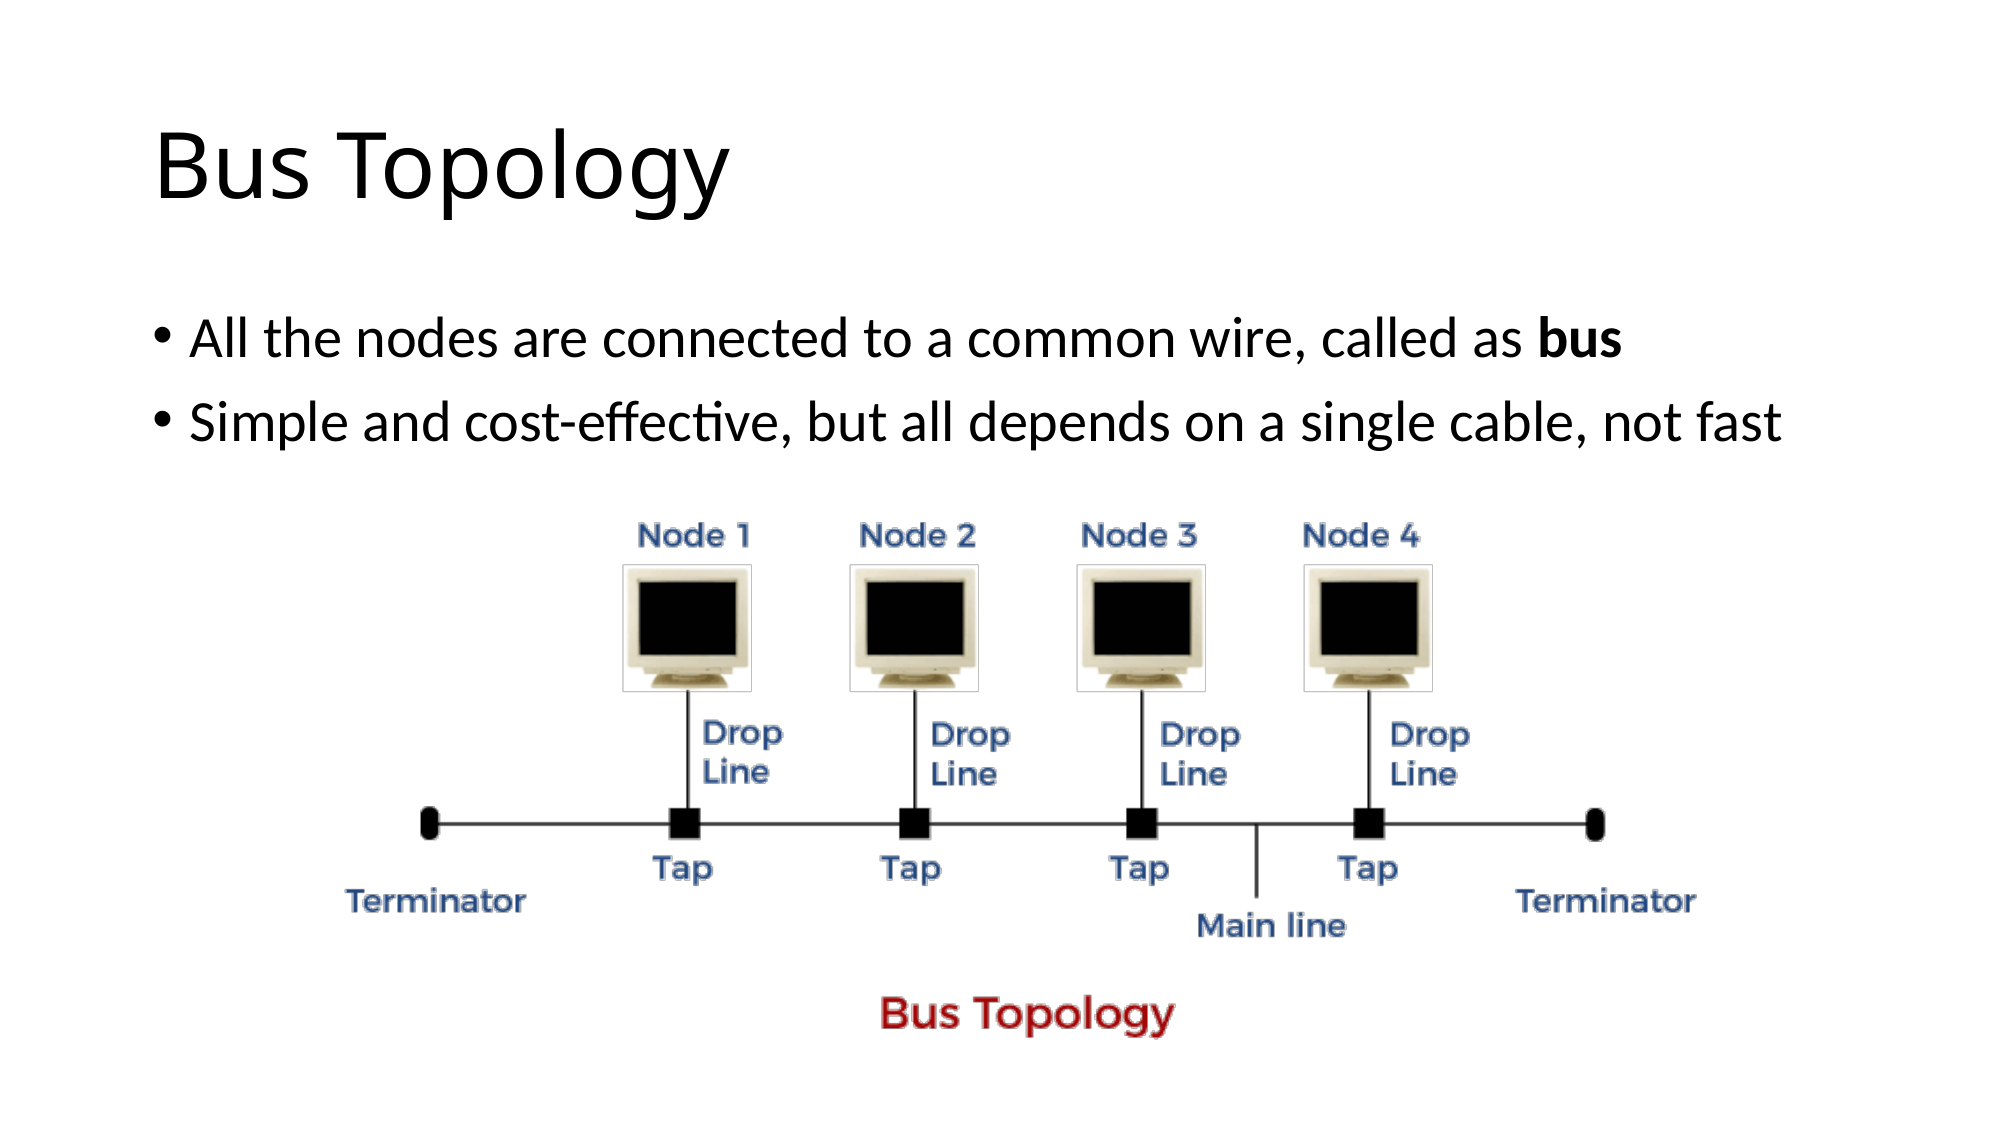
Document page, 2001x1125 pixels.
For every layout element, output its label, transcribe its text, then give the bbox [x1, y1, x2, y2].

list All the nodes are connected to a common wire, called as bus Simple and cost-effective, but all depends on a single cable, not fast [137, 299, 1863, 1014]
picture [296, 484, 1704, 1066]
title Bus Topology [137, 59, 1863, 278]
